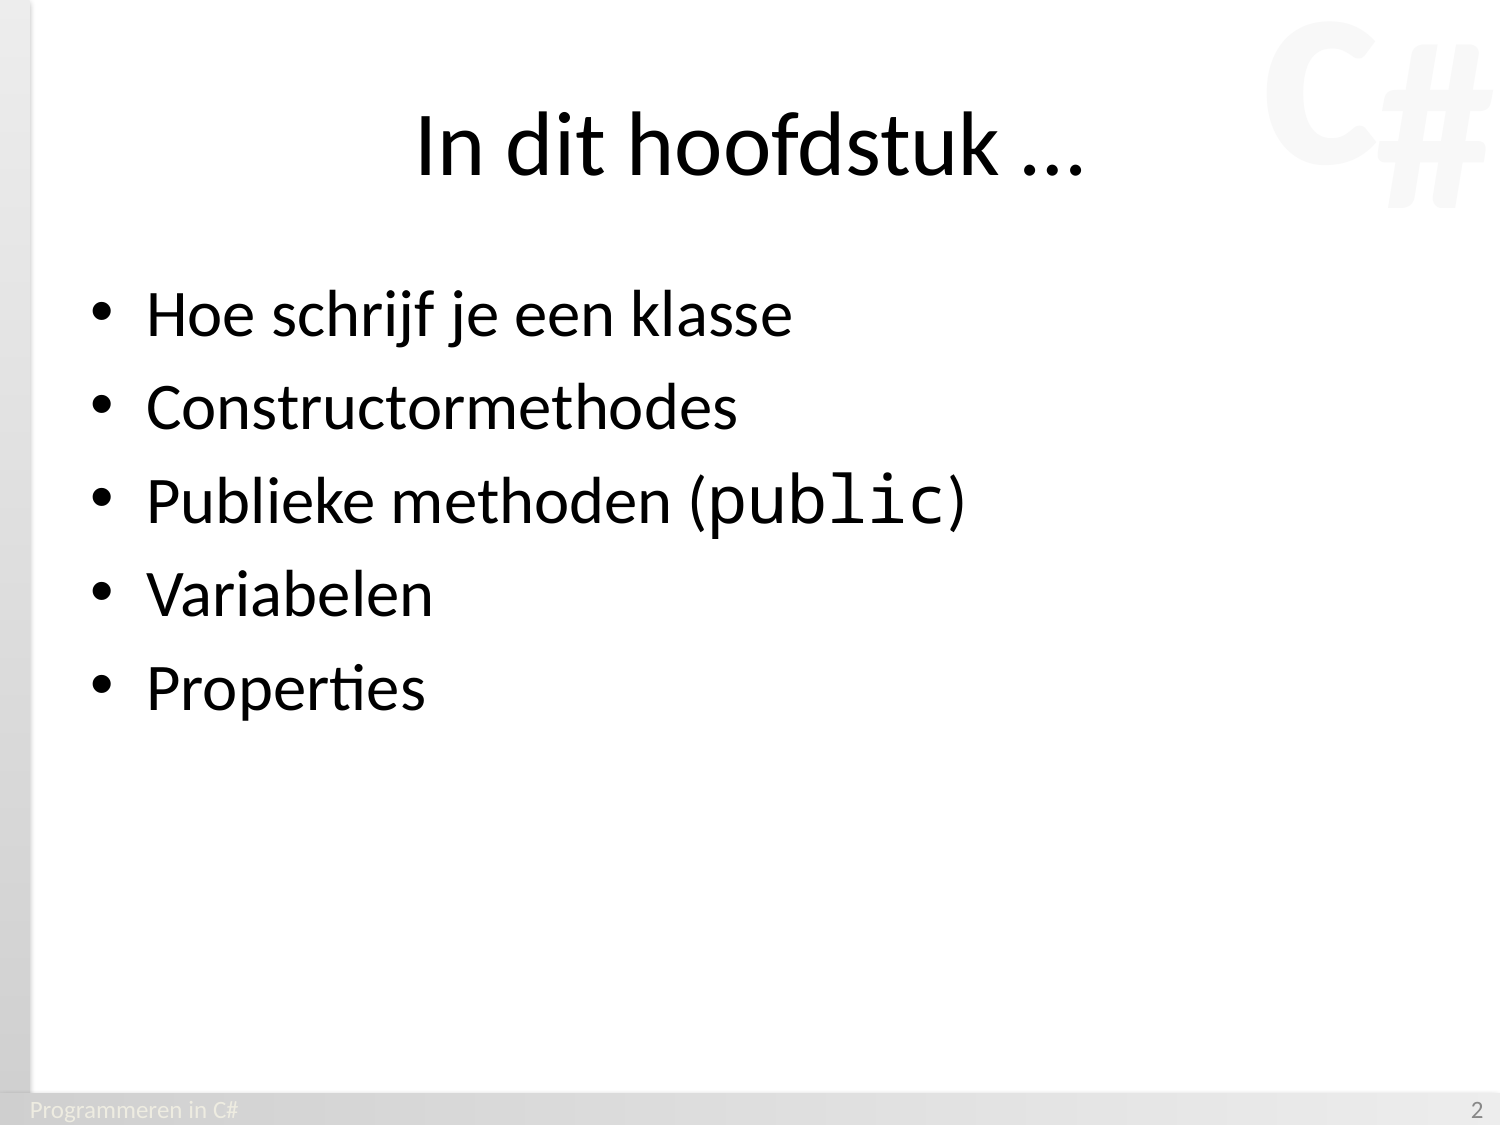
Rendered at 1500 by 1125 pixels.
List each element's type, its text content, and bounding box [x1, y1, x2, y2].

title In dit hoofdstuk … [75, 45, 1425, 233]
footer Programmeren in C# [0, 1078, 372, 1125]
list Hoe schrijf je een klasse Constructormethodes Publieke methoden (public) Variabelen Properties [75, 262, 1425, 1005]
slide_number ‹#› [1148, 1078, 1499, 1125]
